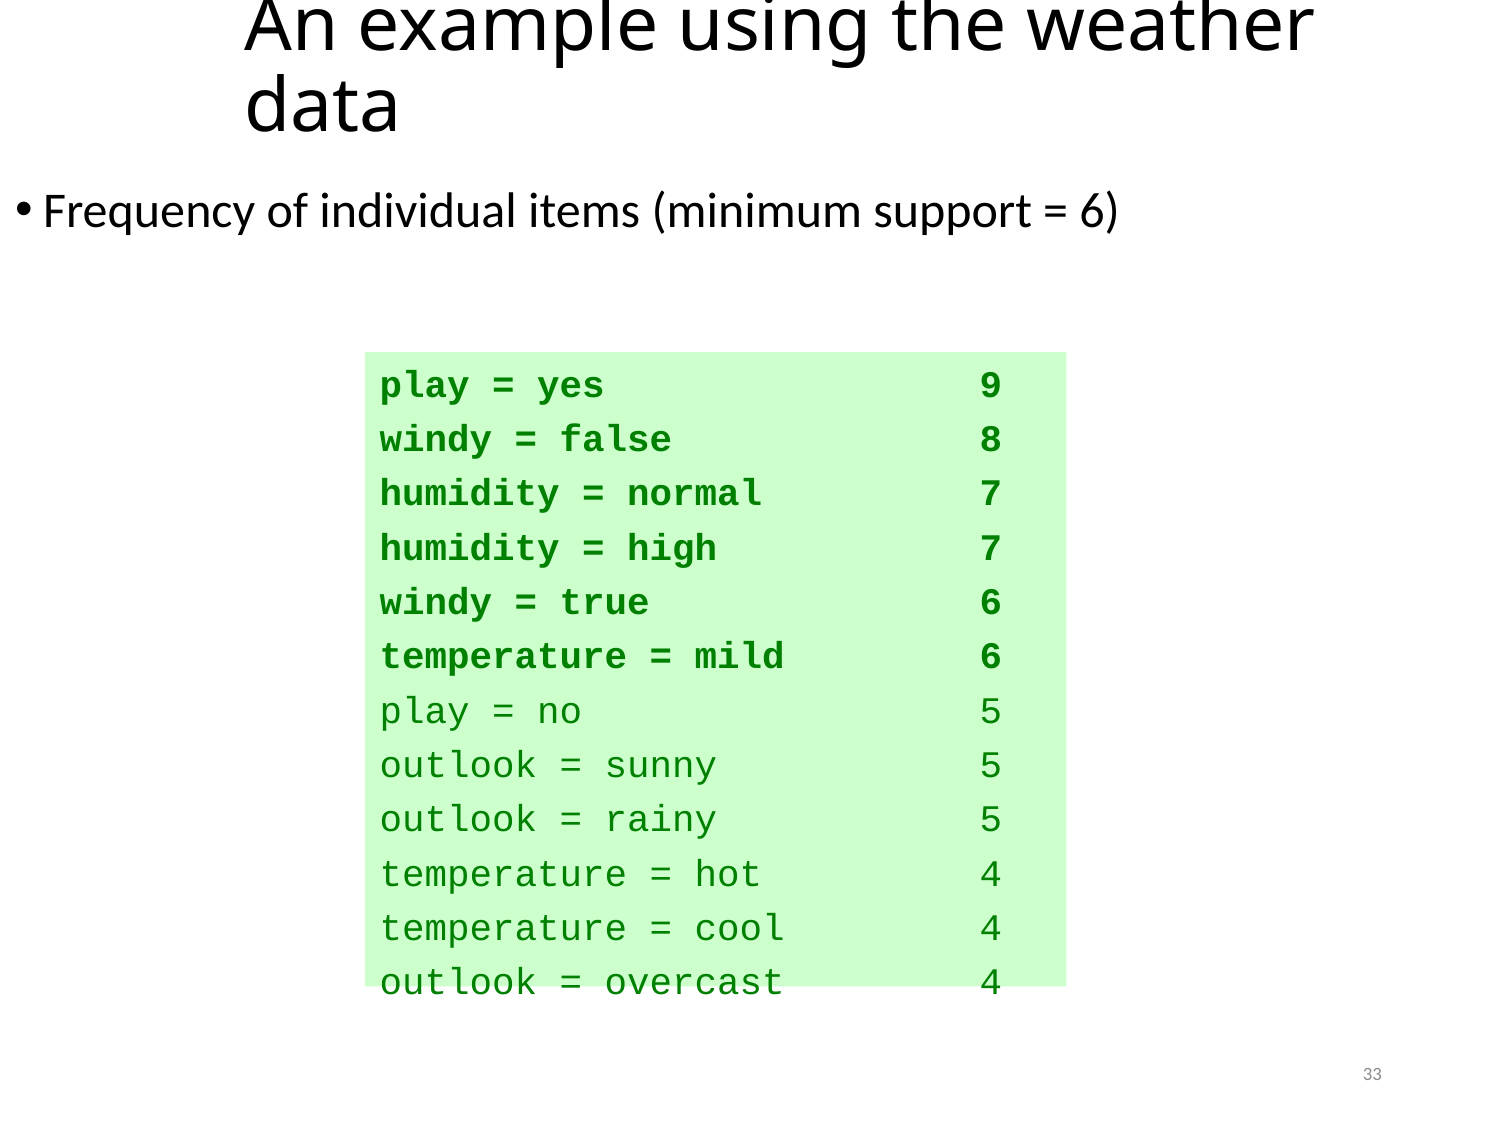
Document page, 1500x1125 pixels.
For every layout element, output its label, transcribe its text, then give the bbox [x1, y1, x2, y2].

list Frequency of individual items (minimum support = 6) [0, 177, 1350, 349]
title An example using the weather data [229, 0, 1397, 161]
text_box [364, 351, 1067, 987]
slide_number 33 [1059, 1042, 1397, 1103]
